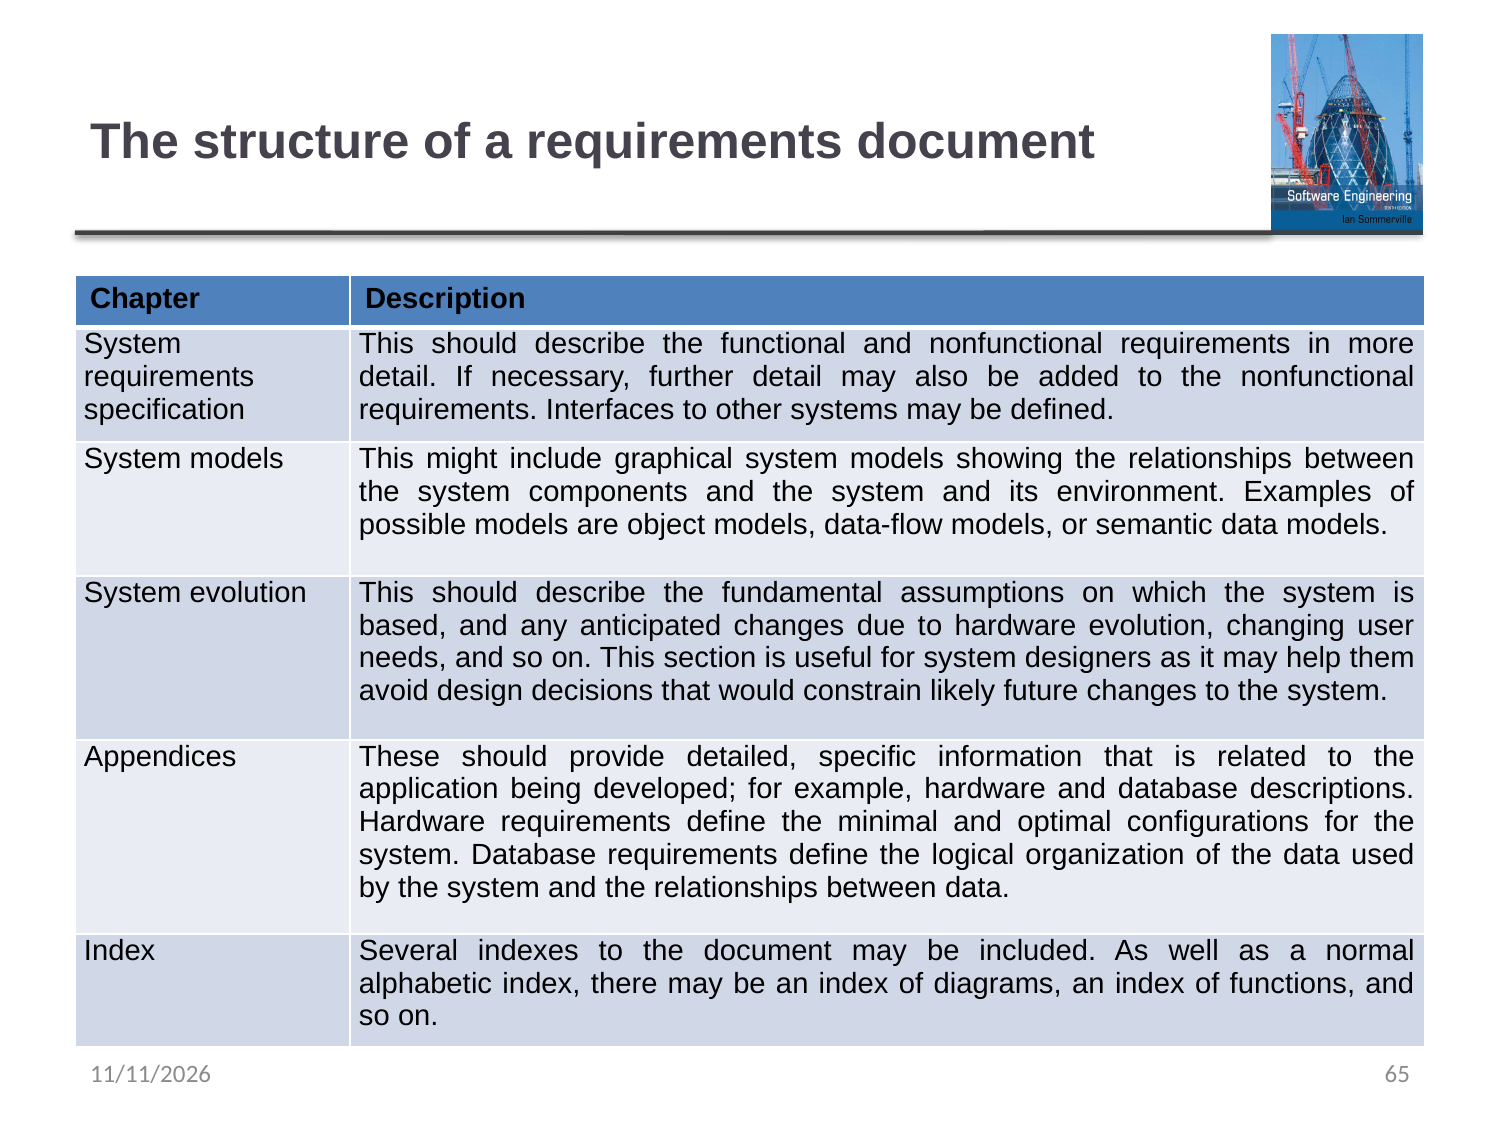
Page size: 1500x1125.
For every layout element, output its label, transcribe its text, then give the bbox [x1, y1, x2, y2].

table_cell Appendices [76, 741, 349, 933]
table_cell System evolution [76, 577, 349, 739]
table_cell This should describe the functional and nonfunctional requirements in more detail. If necessary, further detail may also be added to the nonfunctional requirements. Interfaces to other systems may be defined. [351, 330, 1424, 441]
table_header Chapter [76, 276, 349, 325]
picture [1271, 34, 1423, 230]
table_header Description [351, 276, 1424, 325]
slide_number 65 [1074, 1042, 1425, 1103]
table_cell Index [76, 935, 349, 1042]
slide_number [75, 1042, 425, 1103]
table_cell These should provide detailed, specific information that is related to the application being developed; for example, hardware and database descriptions. Hardware requirements define the minimal and optimal configurations for the system. Database requirements define the logical organization of the data used by the system and the relationships between data. [351, 741, 1424, 933]
title The structure of a requirements document [74, 44, 1272, 233]
table_cell System models [76, 443, 349, 575]
table_cell This might include graphical system models showing the relationships between the system components and the system and its environment. Examples of possible models are object models, data-flow models, or semantic data models. [351, 443, 1424, 575]
table_cell This should describe the fundamental assumptions on which the system is based, and any anticipated changes due to hardware evolution, changing user needs, and so on. This section is useful for system designers as it may help them avoid design decisions that would constrain likely future changes to the system. [351, 577, 1424, 739]
table_cell System requirements specification [76, 330, 349, 441]
table_cell Several indexes to the document may be included. As well as a normal alphabetic index, there may be an index of diagrams, an index of functions, and so on. [351, 935, 1424, 1046]
